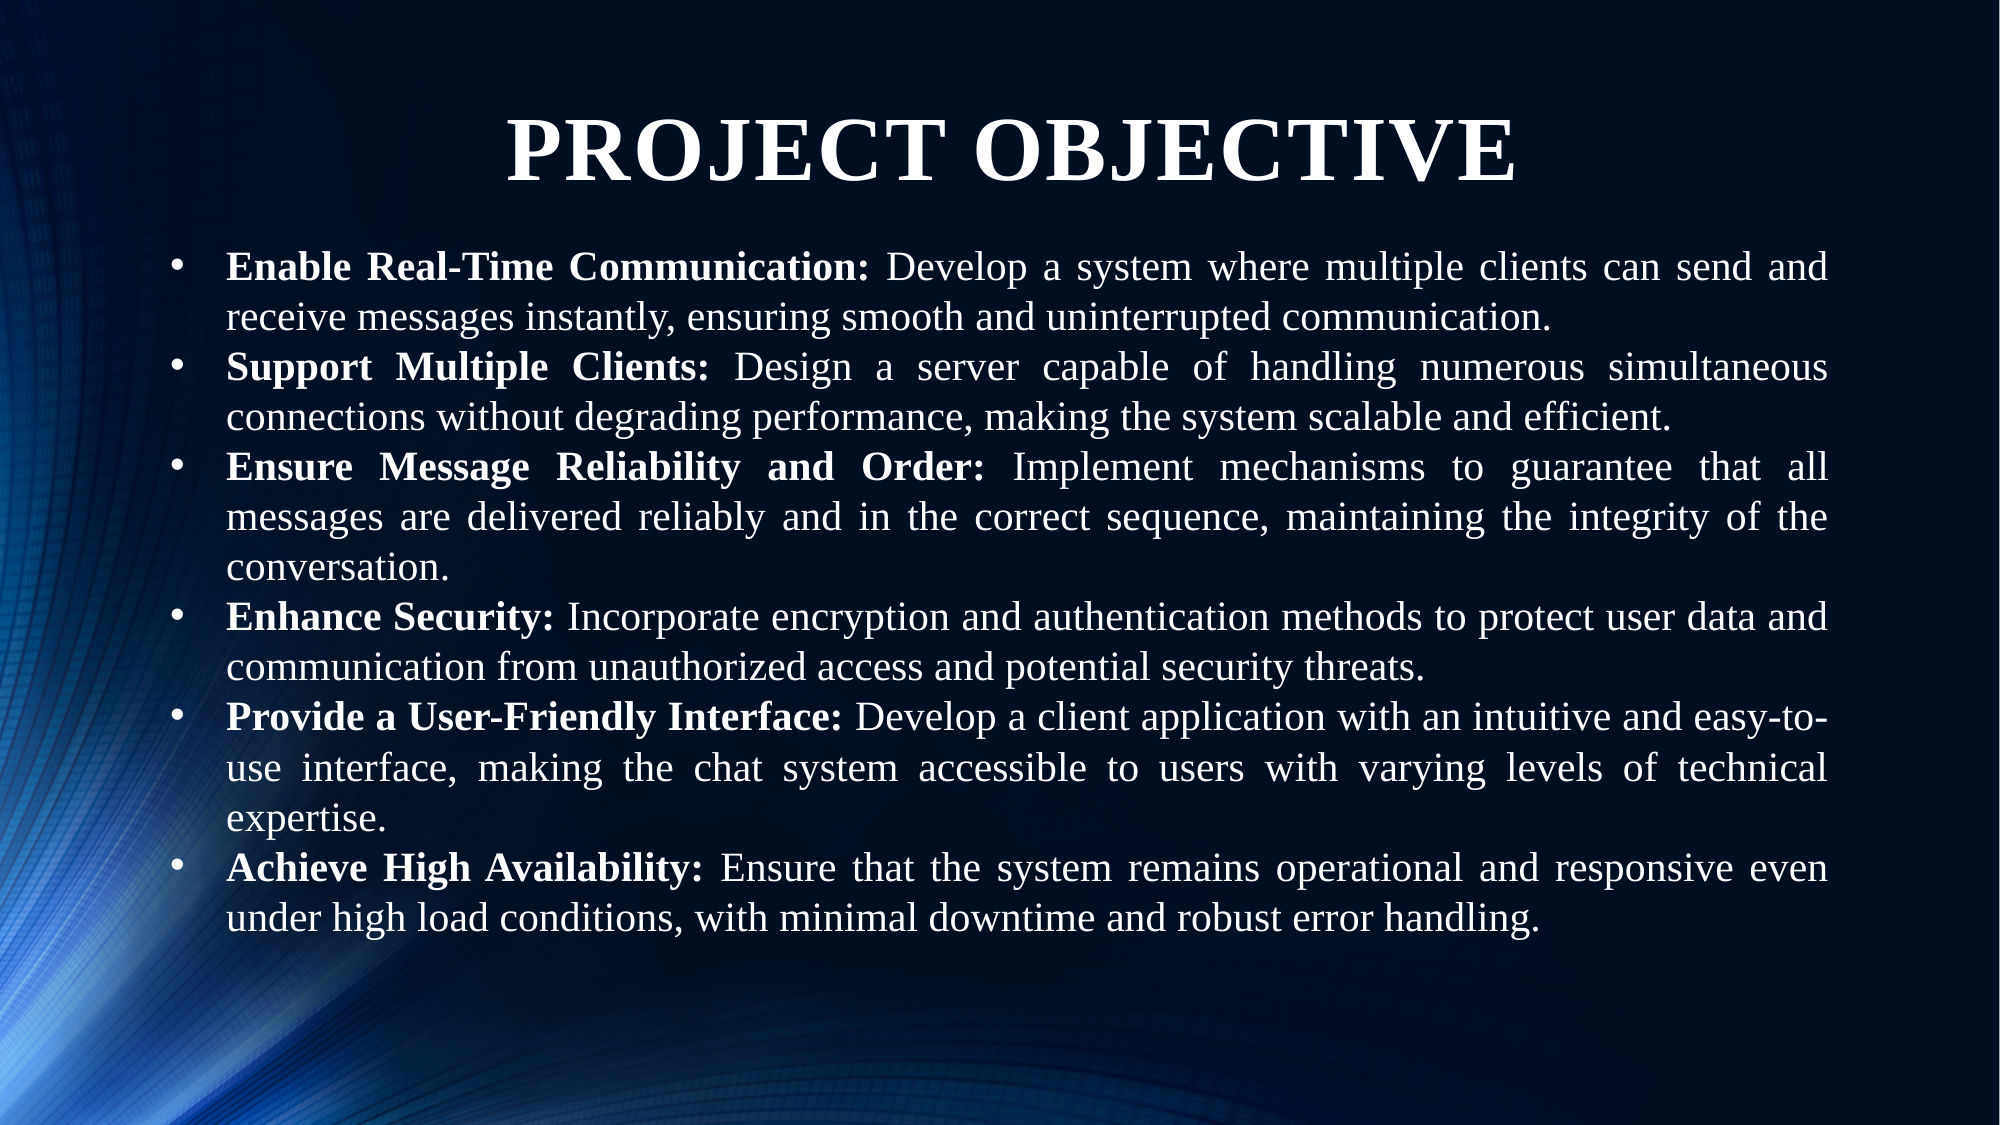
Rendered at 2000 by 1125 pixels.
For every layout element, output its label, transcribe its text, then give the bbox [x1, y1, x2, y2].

title PROJECT OBJECTIVE [491, 62, 1750, 209]
text_box Enable Real-Time Communication: Develop a system where multiple clients can send and receive messages instantly, ensuring smooth and uninterrupted communication. Support Multiple Clients: Design a server capable of handling numerous simultaneous connections without degrading performance, making the system scalable and efficient. Ensure Message Reliability and Order: Implement mechanisms to guarantee that all messages are delivered reliably and in the correct sequence, maintaining the integrity of the conversation. Enhance Security: Incorporate encryption and authentication methods to protect user data and communication from unauthorized access and potential security threats. Provide a User-Friendly Interface: Develop a client application with an intuitive and easy-to-use interface, making the chat system accessible to users with varying levels of technical expertise. Achieve High Availability: Ensure that the system remains operational and responsive even under high load conditions, with minimal downtime and robust error handling. [155, 231, 1845, 947]
picture [0, 0, 2000, 1125]
